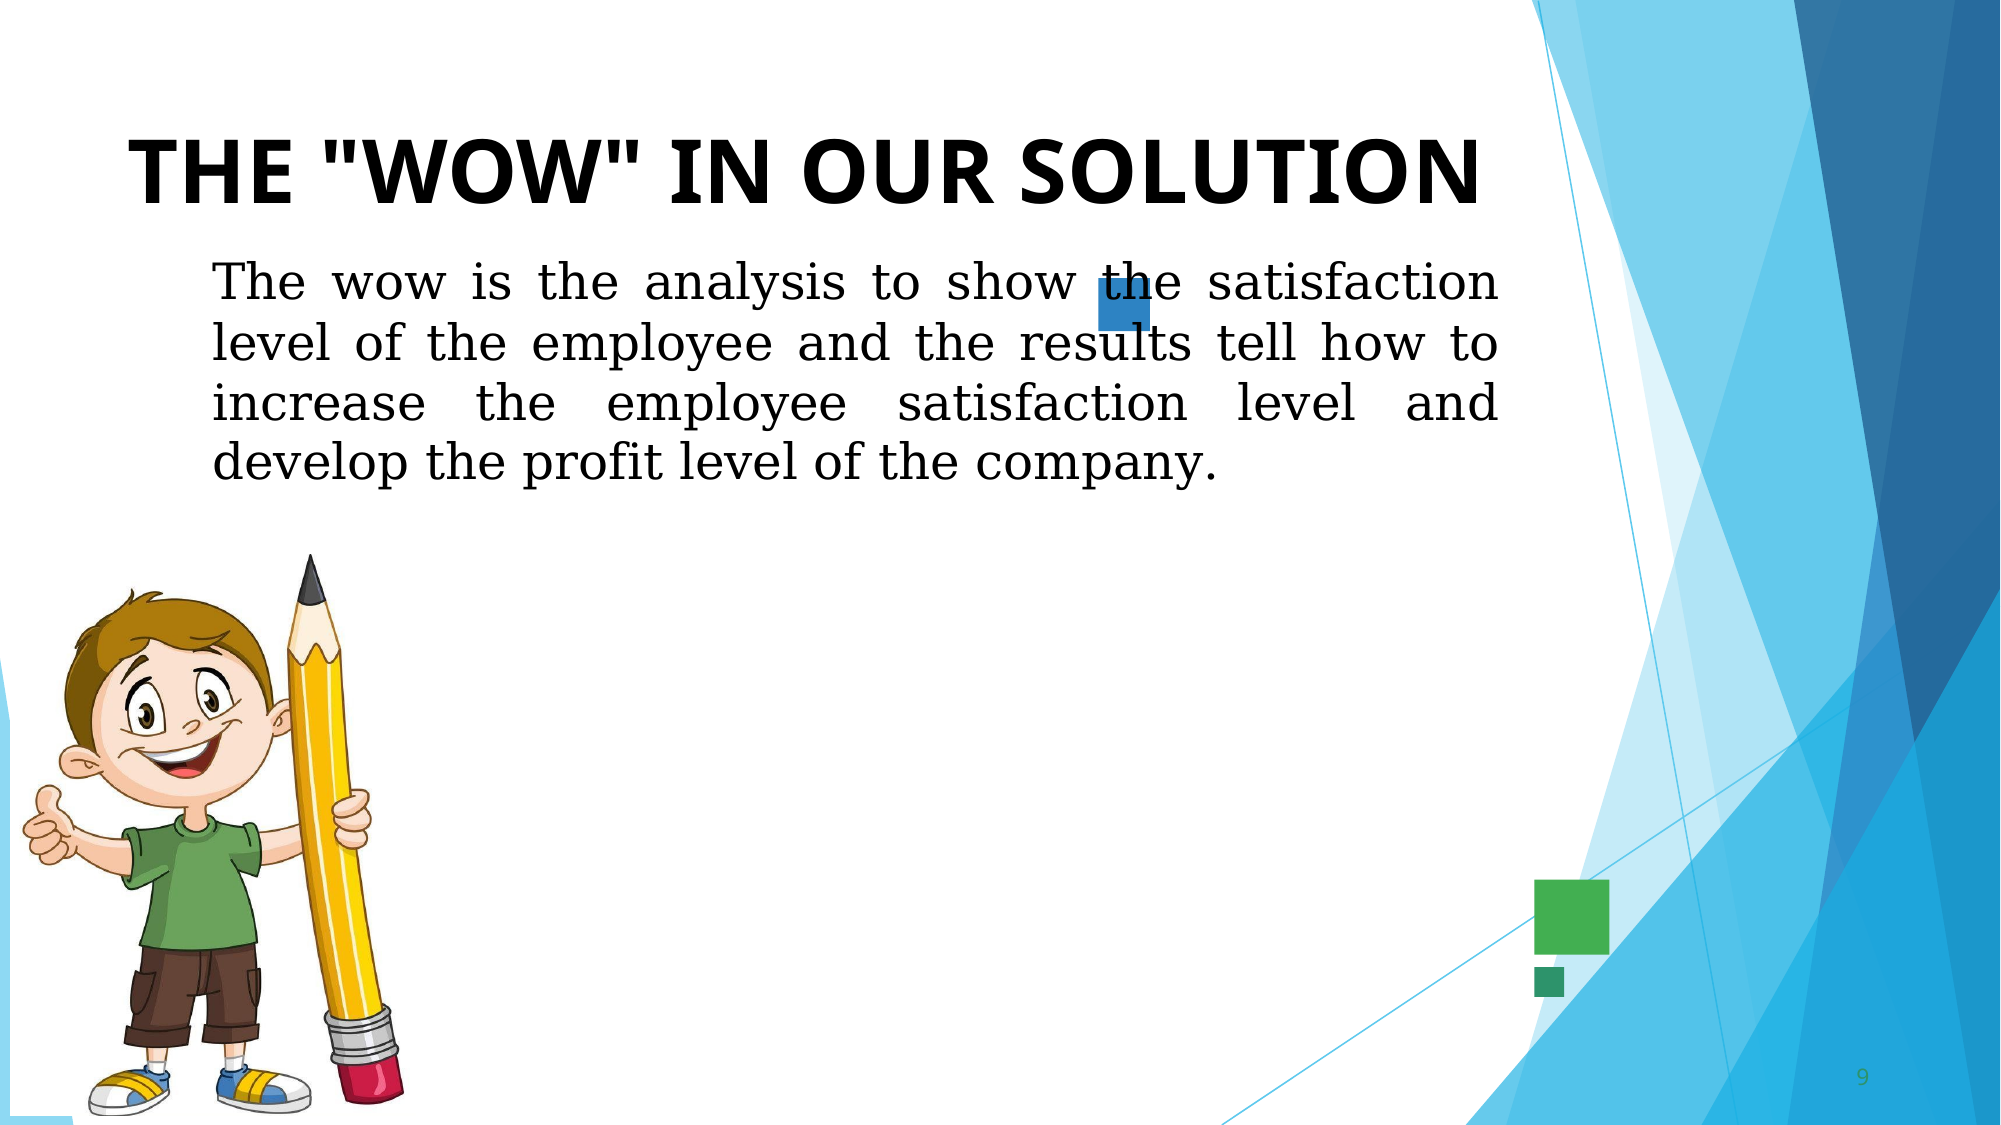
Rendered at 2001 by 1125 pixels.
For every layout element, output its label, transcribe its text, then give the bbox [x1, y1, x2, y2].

title THE "WOW" IN OUR SOLUTION [125, 112, 1878, 304]
text_box 9 [1849, 1061, 1888, 1095]
text_box [1534, 967, 1565, 997]
list The wow is the analysis to show the satisfaction level of the employee and the results tell how to increase the employee satisfaction level and develop the profit level of the company. [212, 249, 1500, 493]
text_box [1534, 879, 1610, 955]
text_box [449, 386, 1850, 543]
picture [10, 554, 416, 1116]
